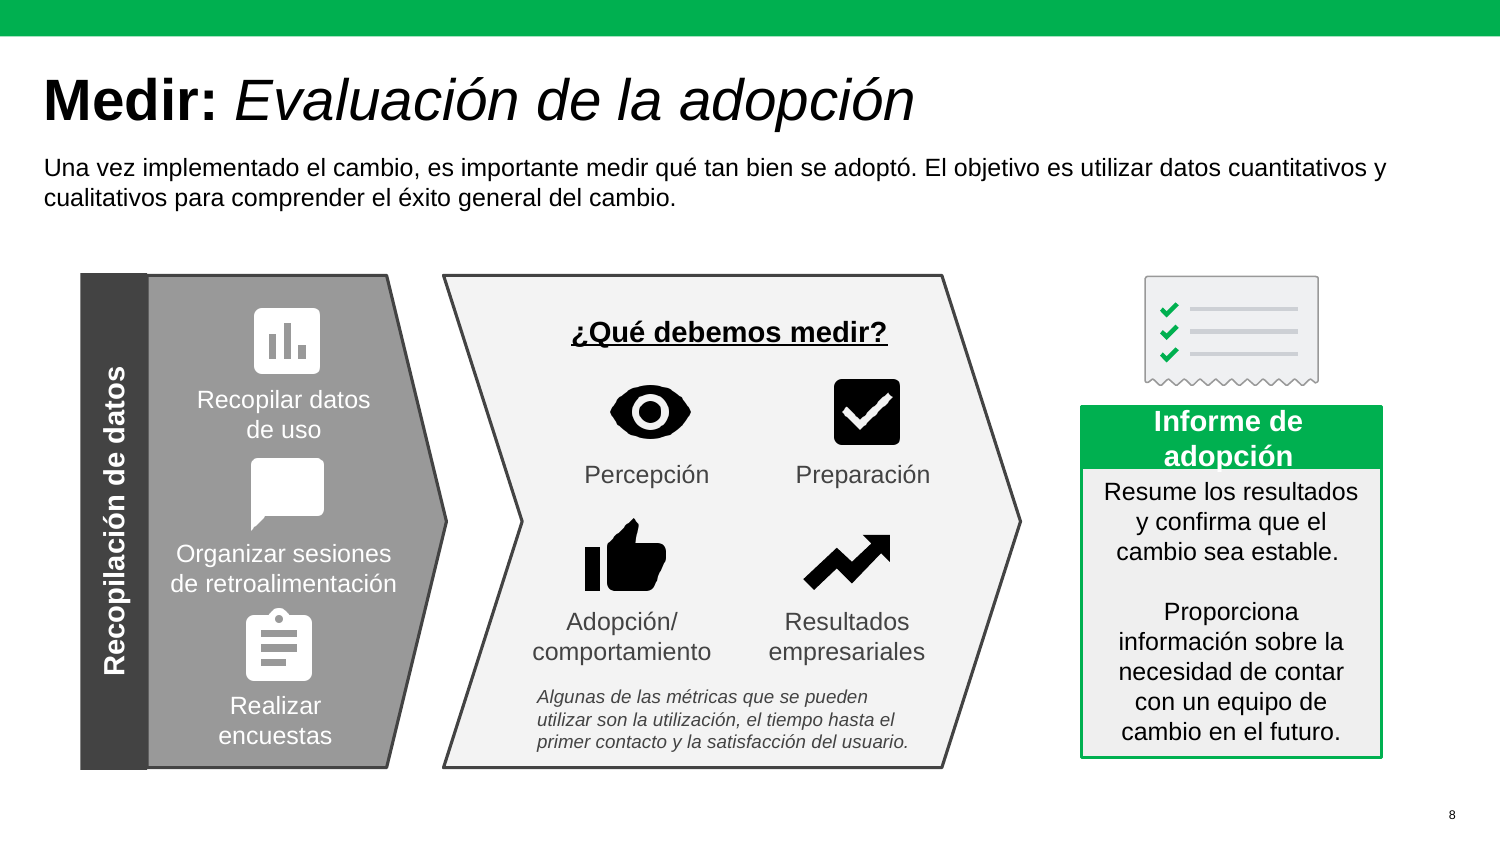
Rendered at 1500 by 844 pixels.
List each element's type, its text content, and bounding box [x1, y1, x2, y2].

text_box [803, 534, 890, 590]
picture [243, 297, 331, 385]
text_box [0, 0, 1500, 37]
text_box [148, 275, 447, 768]
text_box [1189, 330, 1297, 334]
text_box Informe de adopción [1081, 406, 1382, 468]
text_box [1160, 324, 1179, 341]
text_box Organizar sesiones de retroalimentación [154, 527, 420, 637]
picture [606, 368, 694, 456]
text_box Resultados empresariales [735, 580, 965, 690]
picture [823, 368, 911, 456]
picture [234, 603, 322, 692]
text_box Preparación [751, 418, 981, 528]
text_box ¿Qué debemos medir? [526, 297, 937, 365]
picture [243, 450, 331, 538]
text_box Realizar encuestas [164, 700, 393, 768]
picture [581, 513, 669, 601]
title Medir: Evaluación de la adopción [43, 68, 1456, 136]
text_box [1189, 352, 1297, 356]
text_box Recopilar datos de uso [172, 382, 401, 444]
text_box Resume los resultados y confirma que el cambio sea estable. Proporciona información sobre la necesidad de contar con un equipo de cambio en el futuro. [1081, 468, 1382, 758]
text_box Algunas de las métricas que se pueden utilizar son la utilización, el tiempo hasta el primer contacto y la satisfacción del usuario. [443, 275, 1021, 768]
text_box [1160, 302, 1179, 318]
text_box [1145, 276, 1319, 386]
list Una vez implementado el cambio, es importante medir qué tan bien se adoptó. El objetivo es utilizar datos cuantitativos y cualitativos para comprender el éxito general del cambio. [43, 151, 1456, 231]
text_box Percepción [535, 418, 751, 528]
text_box [1189, 307, 1297, 311]
text_box Adopción/comportamiento [510, 580, 735, 690]
text_box Recopilación de datos [80, 273, 148, 770]
text_box [1160, 347, 1179, 363]
slide_number 8 [1429, 804, 1456, 825]
